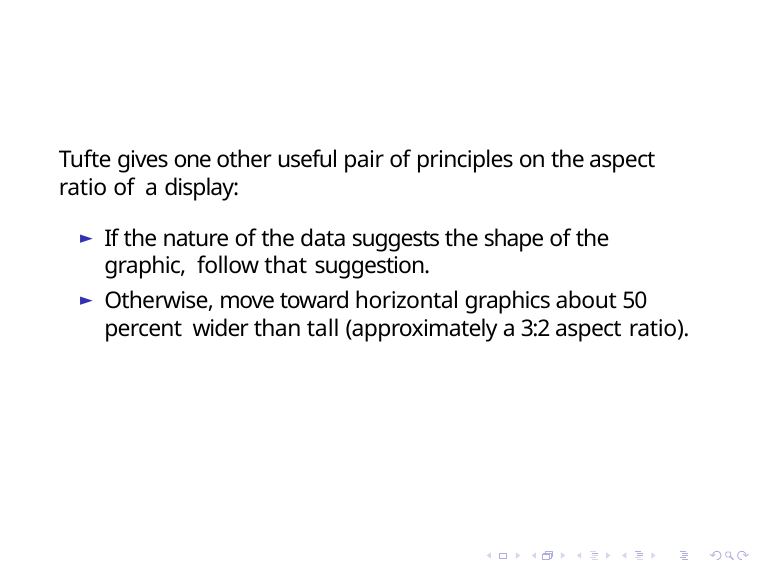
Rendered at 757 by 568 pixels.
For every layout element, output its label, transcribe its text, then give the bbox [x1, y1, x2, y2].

text_box Tufte gives one other useful pair of principles on the aspect ratio of a display: If the nature of the data suggests the shape of the graphic, follow that suggestion. Otherwise, move toward horizontal graphics about 50 percent wider than tall (approximately a 3:2 aspect ratio). [54, 142, 701, 341]
